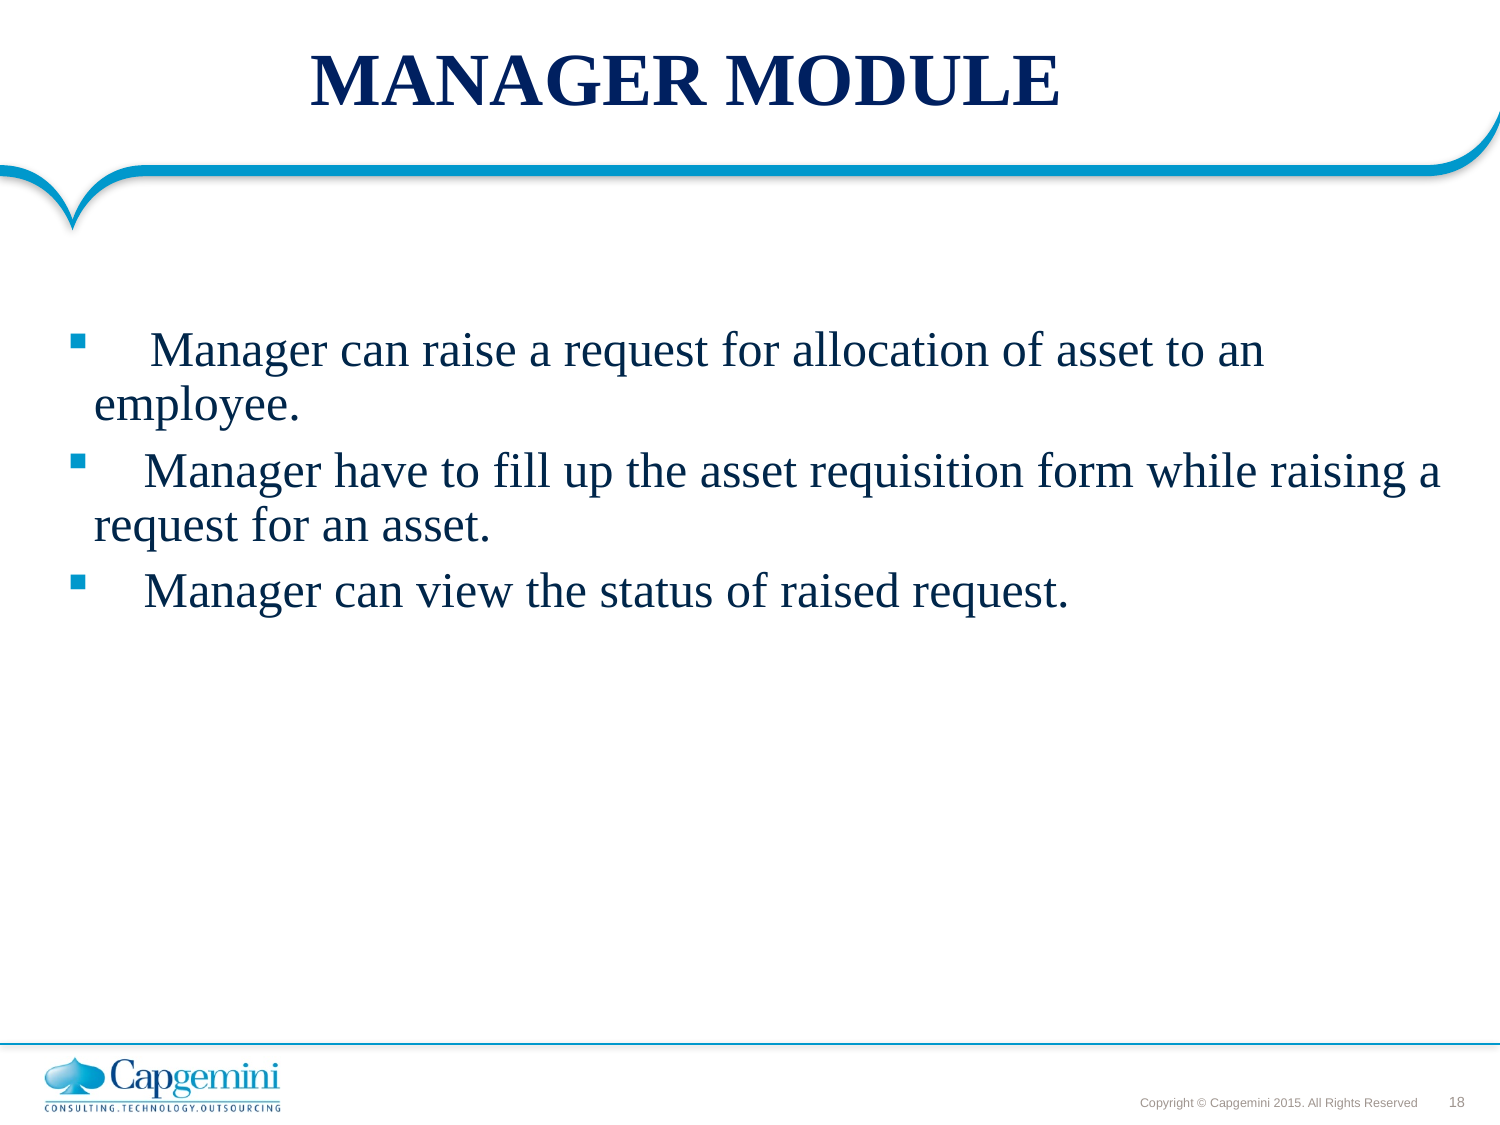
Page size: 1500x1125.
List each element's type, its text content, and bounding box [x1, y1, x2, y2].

list Manager can raise a request for allocation of asset to an employee. Manager have to fill up the asset requisition form while raising a request for an asset. Manager can view the status of raised request. [48, 245, 1500, 1007]
picture [44, 1056, 281, 1113]
title MANAGER MODULE [0, 0, 1500, 165]
